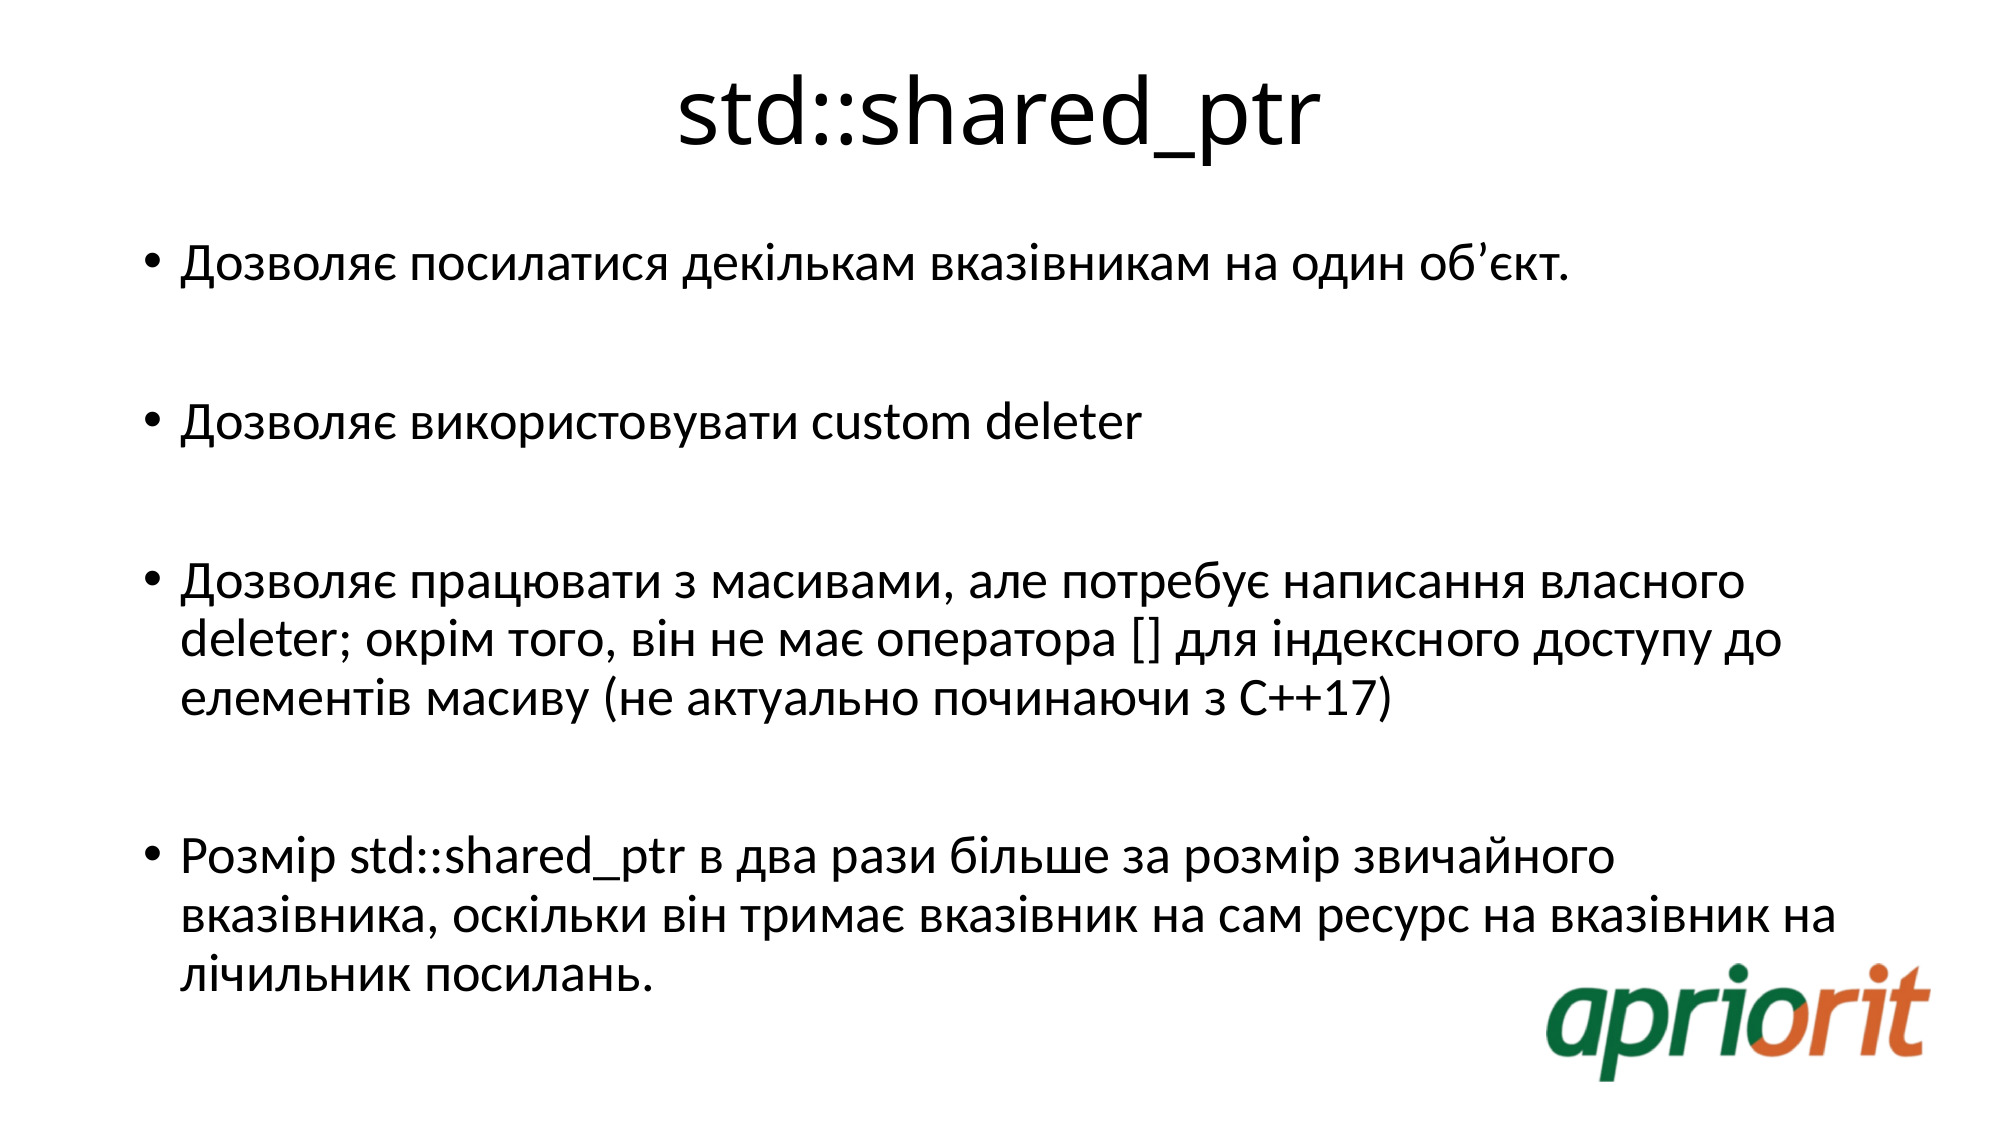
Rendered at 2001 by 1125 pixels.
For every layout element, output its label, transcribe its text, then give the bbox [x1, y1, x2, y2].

list Дозволяє посилатися декількам вказівникам на один об’єкт. Дозволяє використовувати custom deleter Дозволяє працювати з масивами, але потребує написання власного deleter; окрім того, він не має оператора [] для індексного доступу до елементів масиву (не актуально починаючи з С++17) Розмір std::shared_ptr в два рази більше за розмір звичайного вказівника, оскільки він тримає вказівник на сам ресурс на вказівник на лічильник посилань. [128, 226, 1899, 1082]
picture [1546, 963, 1931, 1082]
title std::shared_ptr [0, 0, 2000, 230]
